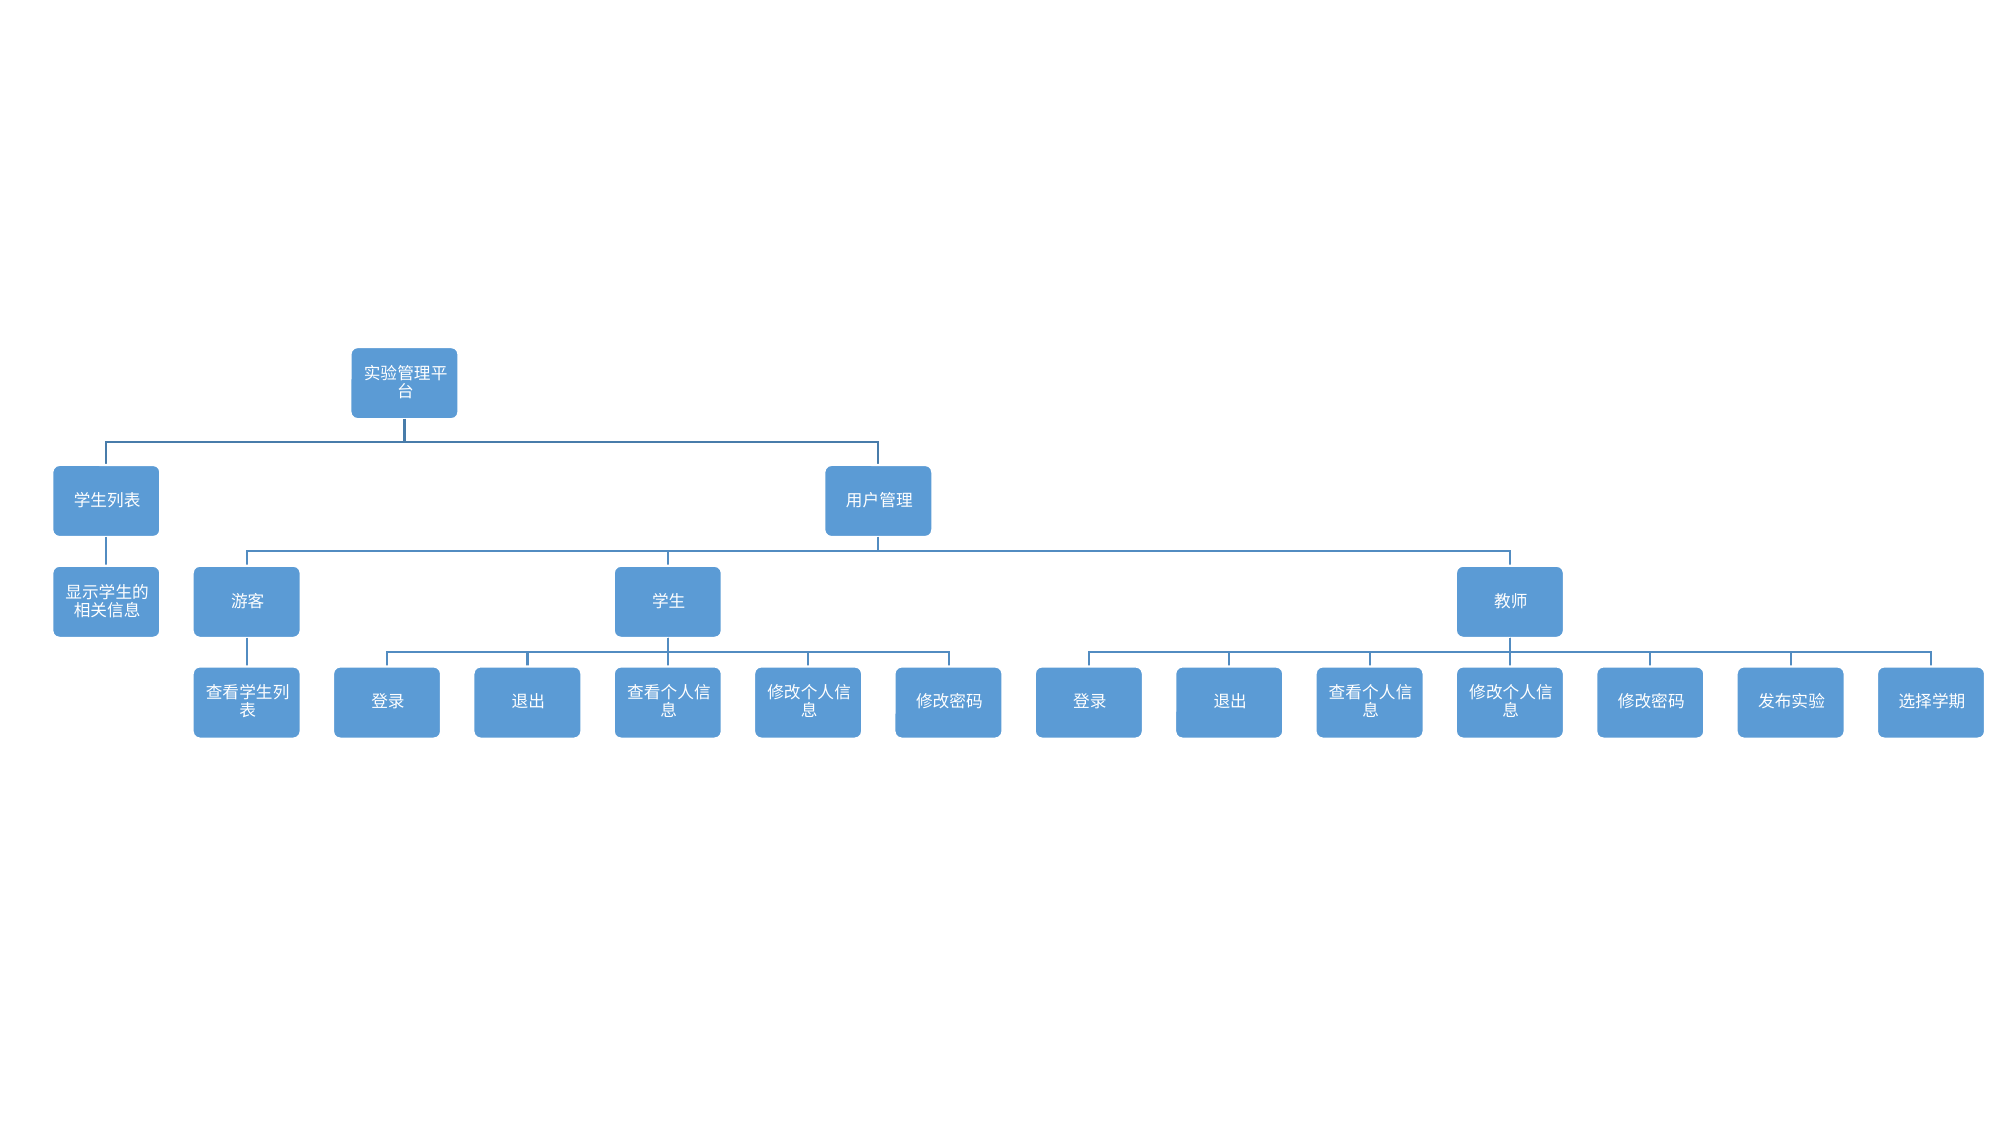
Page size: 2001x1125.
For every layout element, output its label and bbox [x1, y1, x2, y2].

text_box [51, 95, 1986, 1007]
